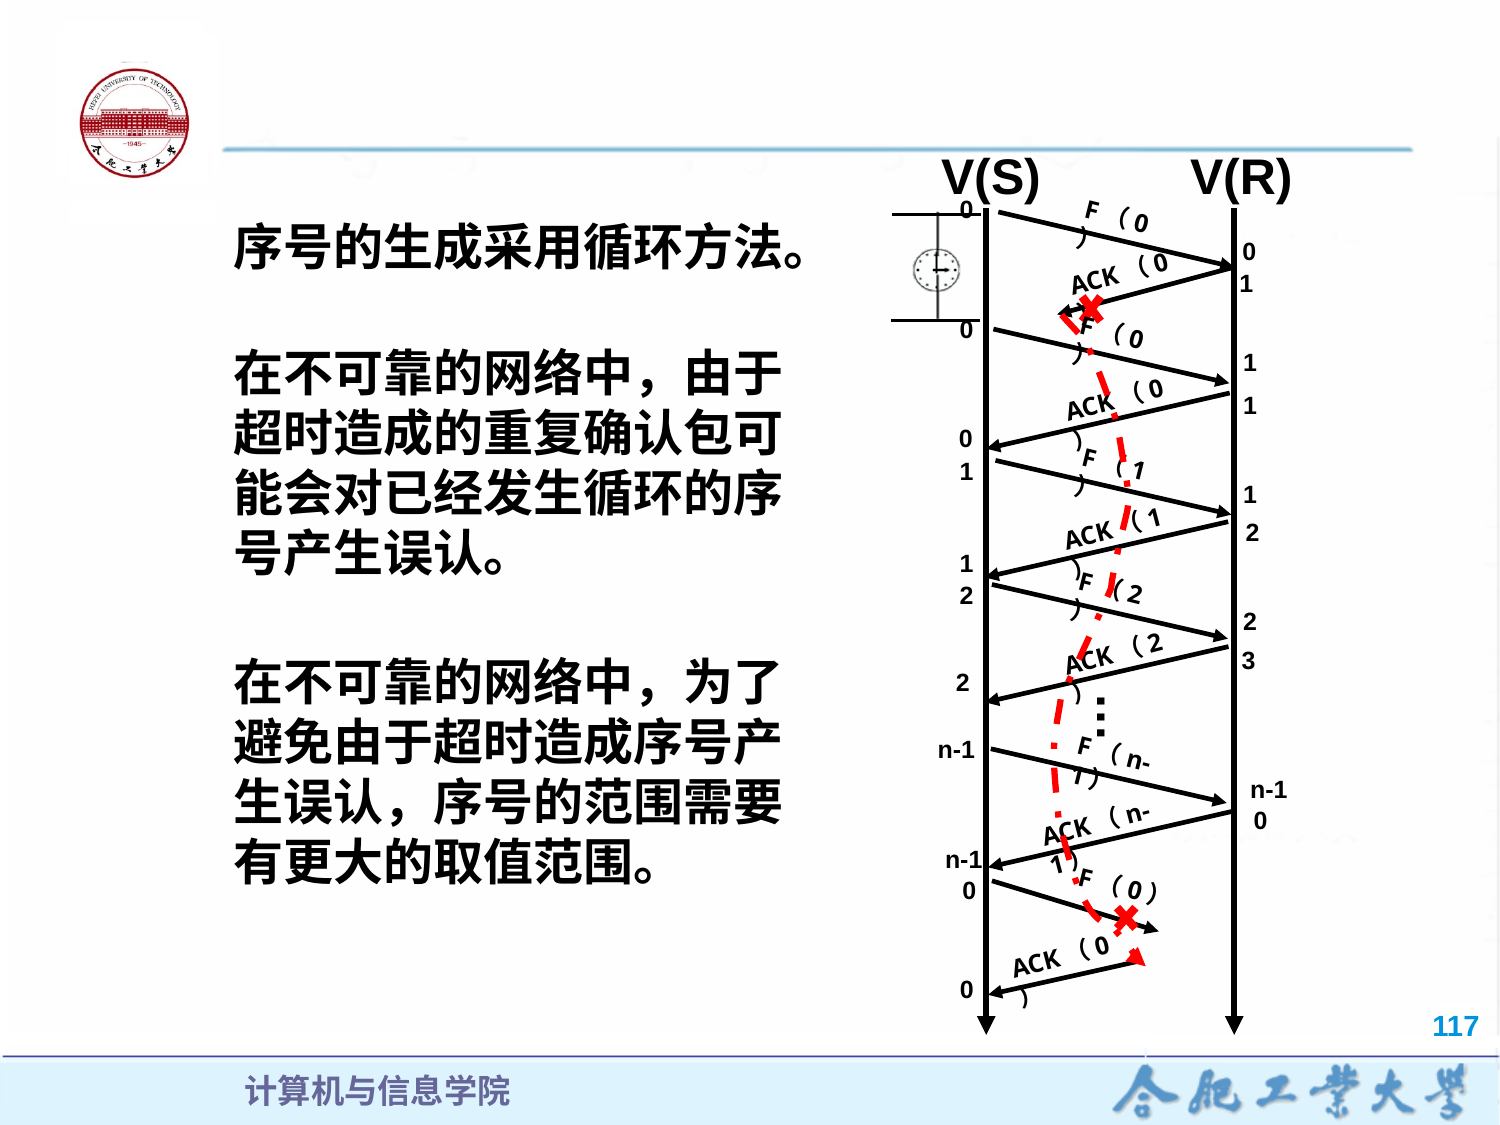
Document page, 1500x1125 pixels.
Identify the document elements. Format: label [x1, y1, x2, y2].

text_box [218, 208, 869, 283]
text_box [949, 414, 975, 493]
text_box [218, 334, 822, 589]
picture [0, 0, 1500, 1125]
text_box [890, 137, 1320, 1036]
text_box [950, 539, 975, 618]
text_box [950, 966, 975, 1011]
text_box [946, 658, 971, 704]
text_box [218, 643, 822, 899]
